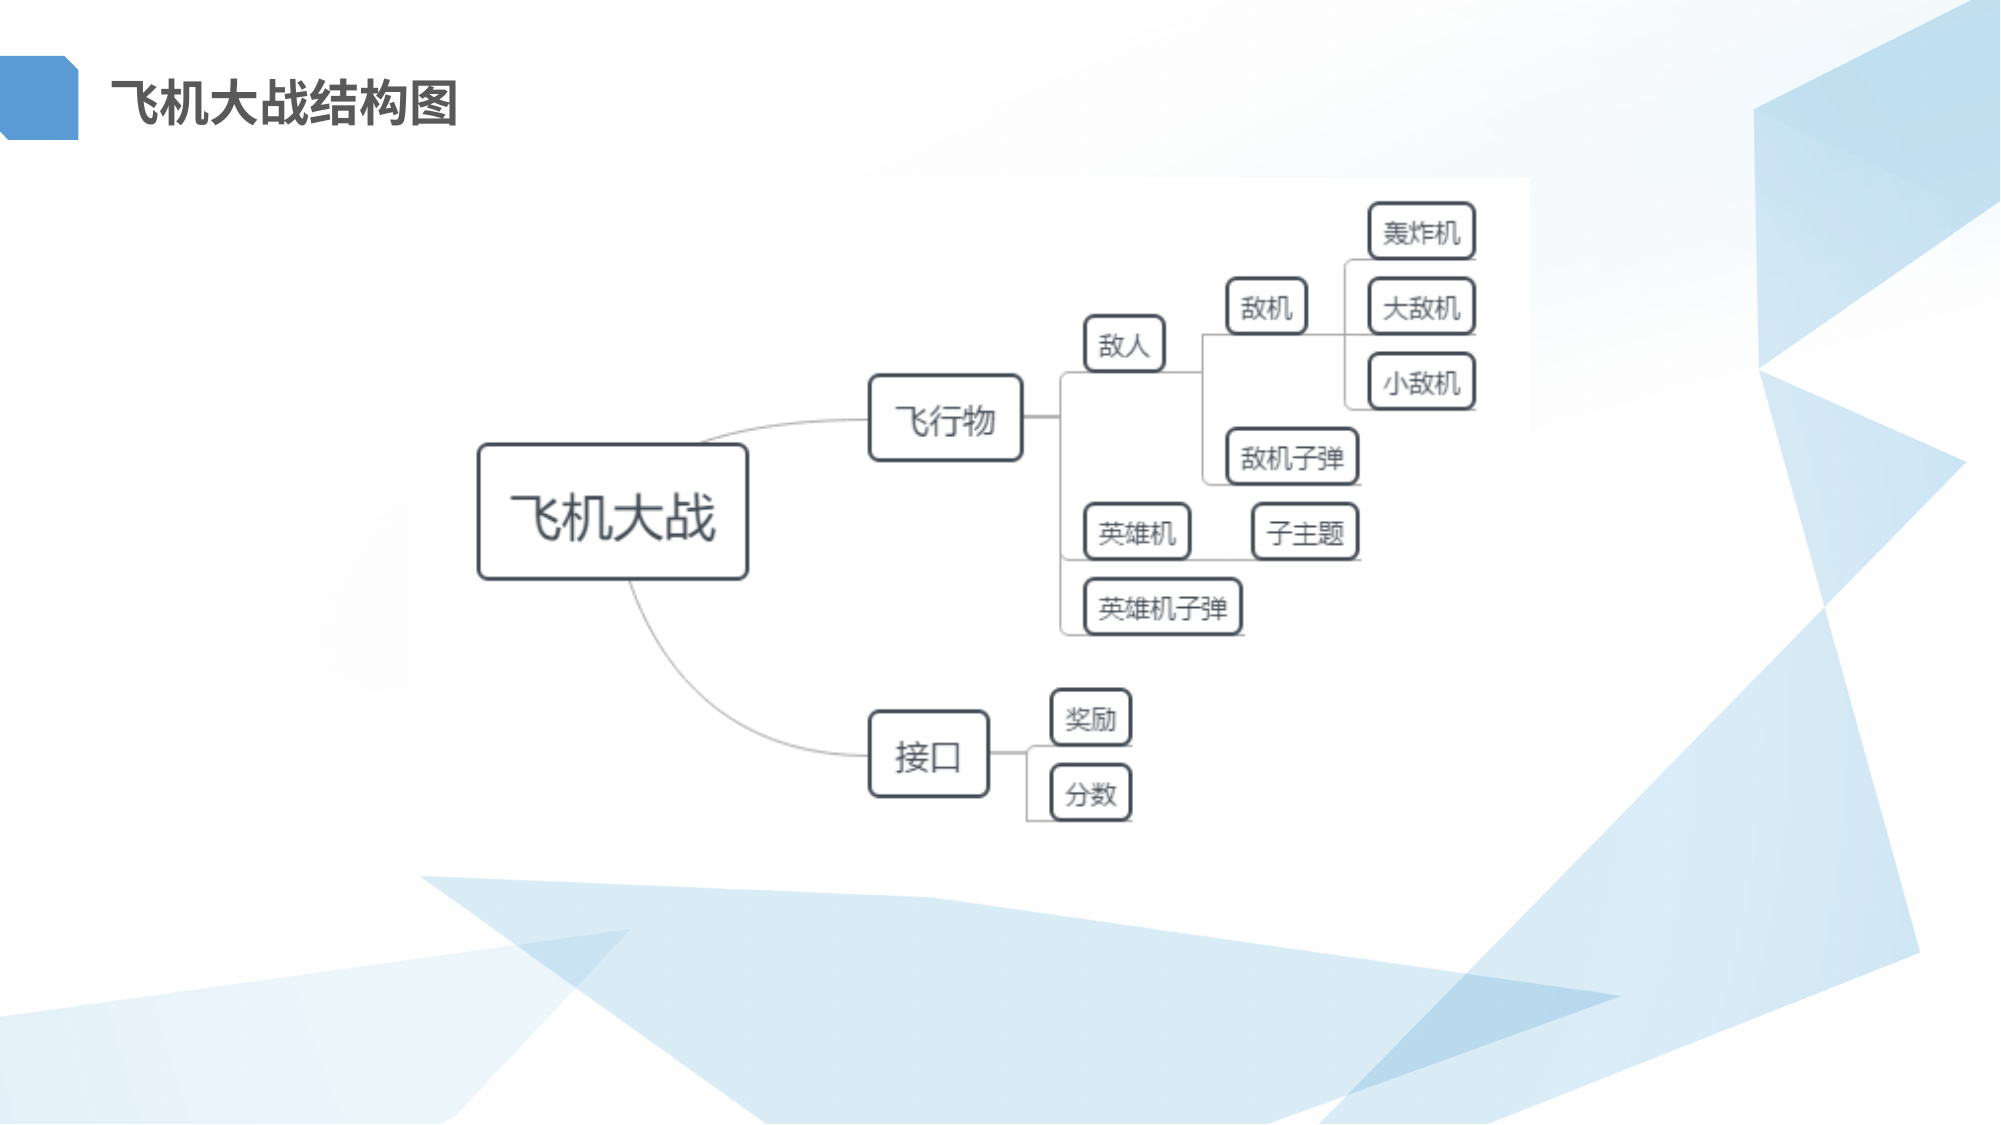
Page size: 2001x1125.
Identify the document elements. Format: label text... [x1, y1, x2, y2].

text_box 飞机大战结构图 [94, 64, 475, 140]
text_box [0, 54, 80, 141]
picture [0, 0, 2001, 1124]
